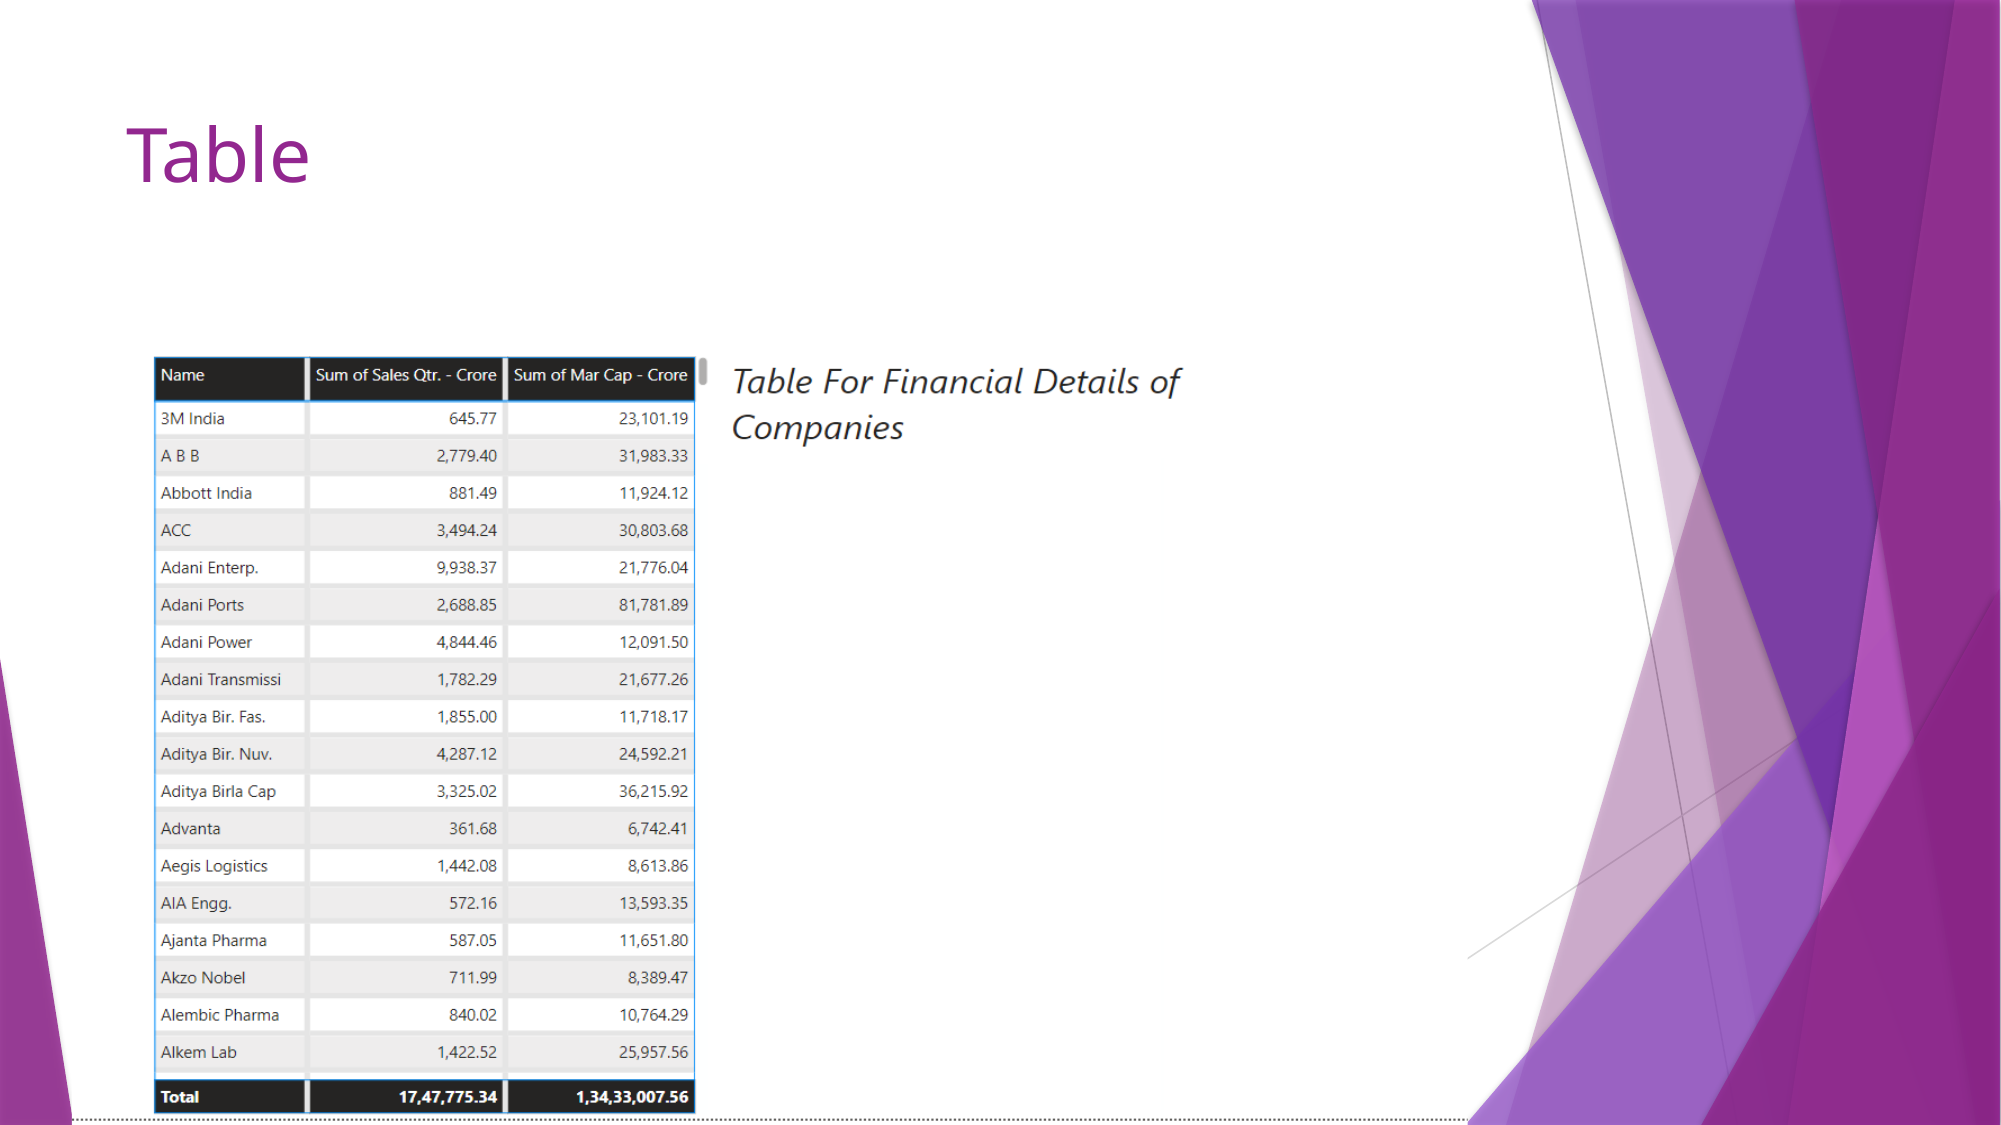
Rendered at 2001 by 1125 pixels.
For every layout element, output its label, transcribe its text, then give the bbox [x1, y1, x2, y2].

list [71, 353, 1468, 1125]
title Table [111, 99, 1522, 317]
